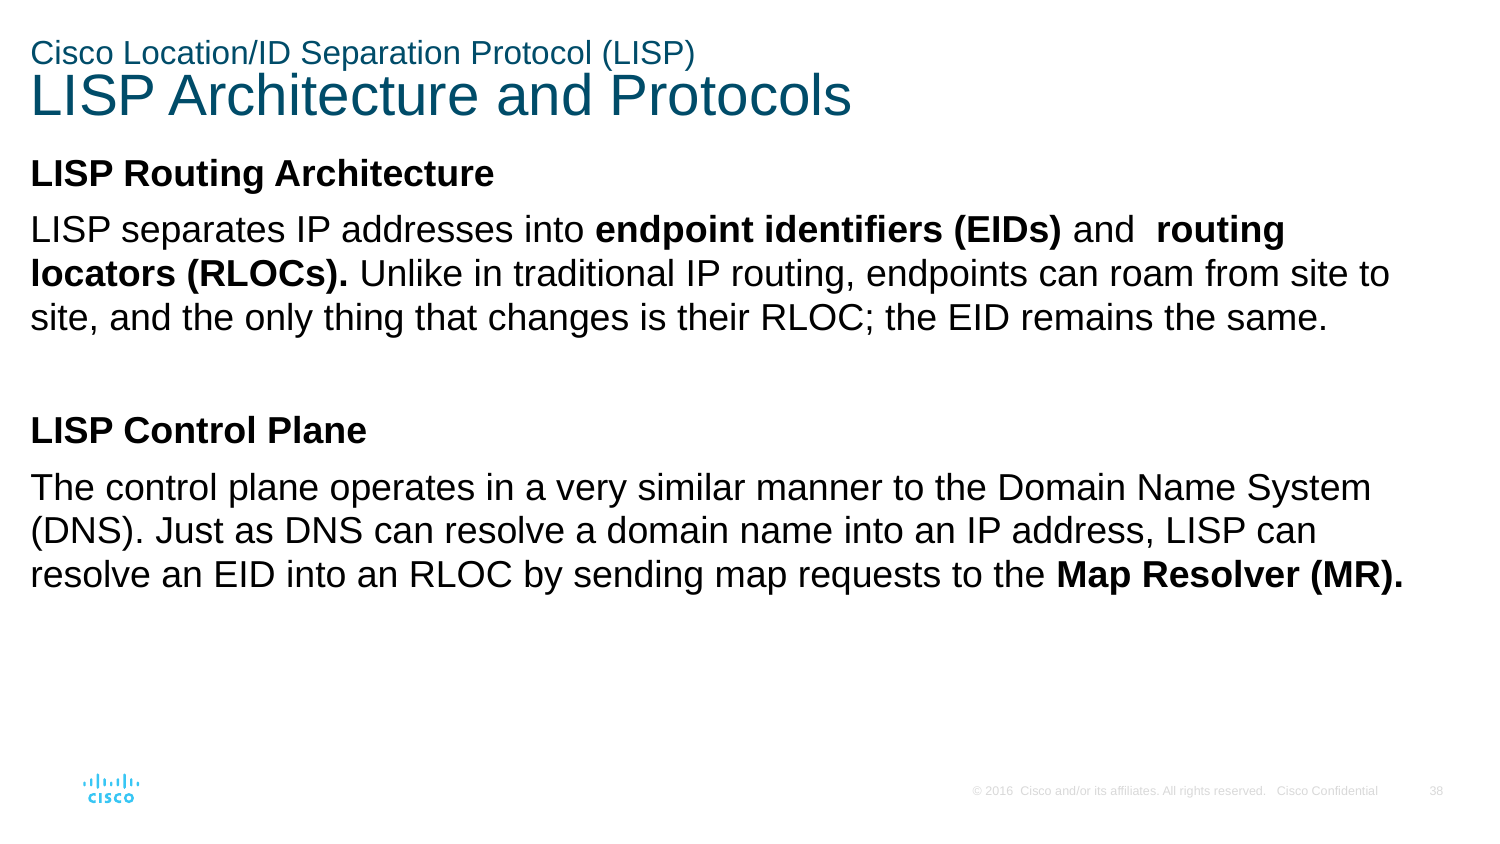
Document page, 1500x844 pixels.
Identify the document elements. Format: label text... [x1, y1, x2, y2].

list LISP Routing Architecture LISP separates IP addresses into endpoint identifiers (EIDs) and routing locators (RLOCs). Unlike in traditional IP routing, endpoints can roam from site to site, and the only thing that changes is their RLOC; the EID remains the same. LISP Control Plane The control plane operates in a very similar manner to the Domain Name System (DNS). Just as DNS can resolve a domain name into an IP address, LISP can resolve an EID into an RLOC by sending map requests to the Map Resolver (MR). [15, 143, 1500, 700]
title Cisco Location/ID Separation Protocol (LISP) LISP Architecture and Protocols [15, 23, 1385, 143]
